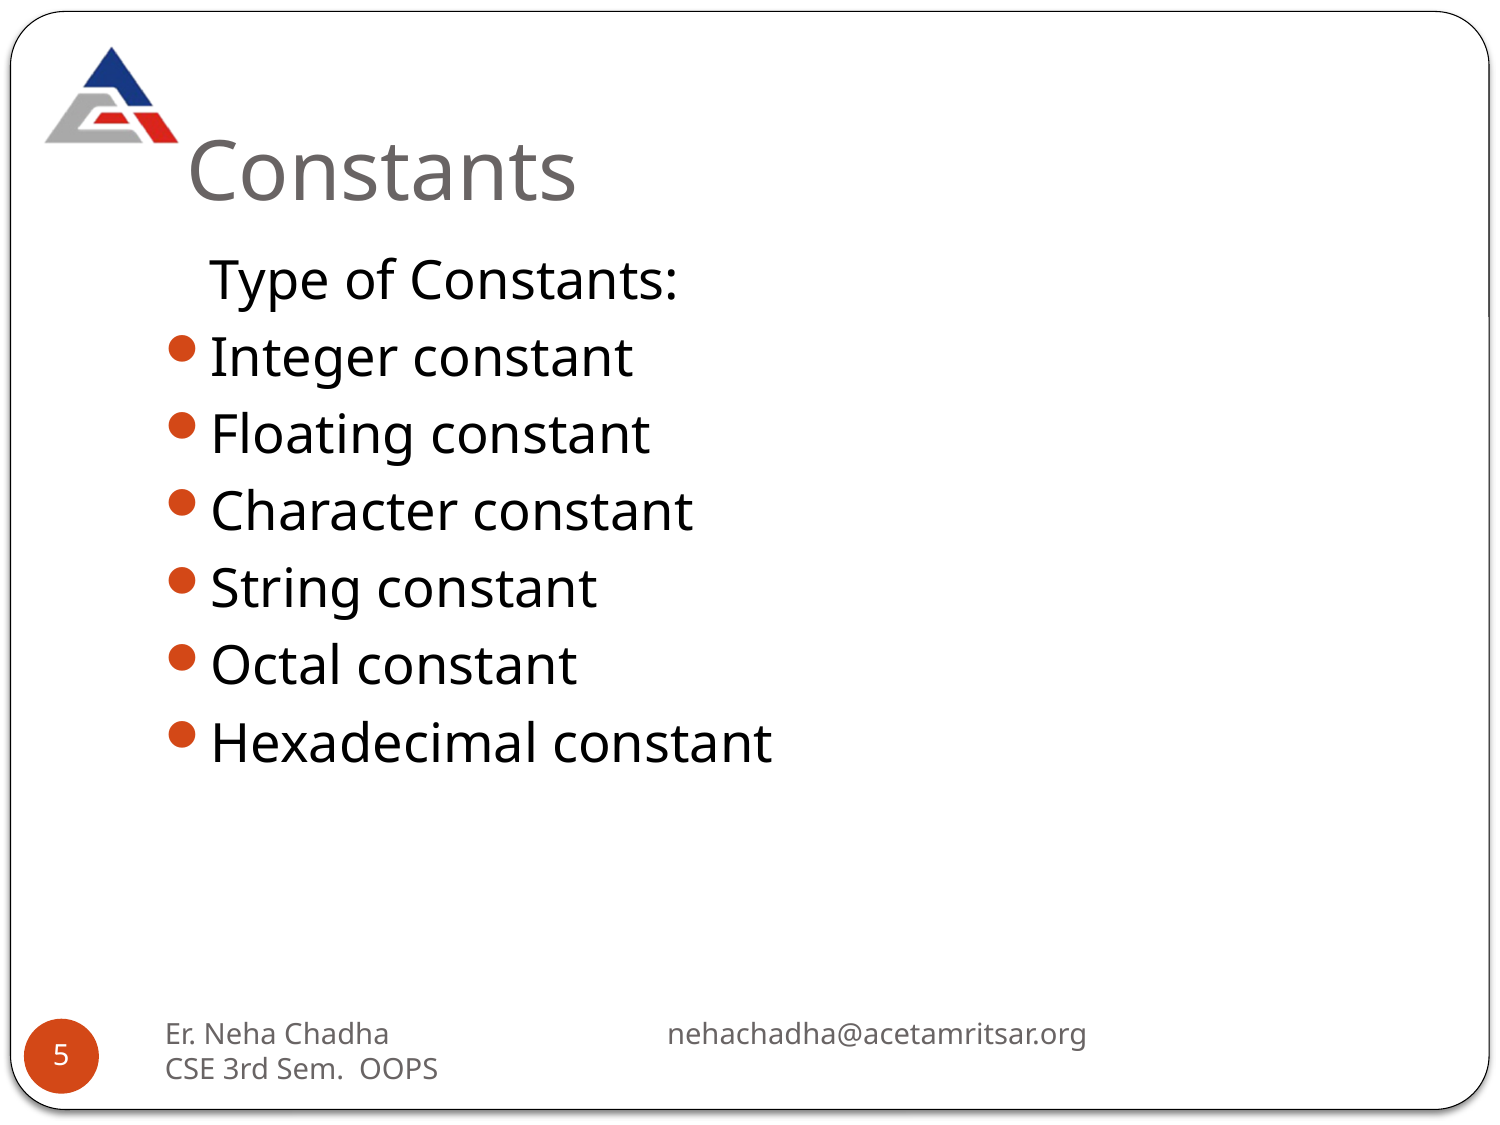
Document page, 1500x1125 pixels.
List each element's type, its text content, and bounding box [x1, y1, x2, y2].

title Constants [150, 45, 1425, 233]
slide_number 5 [23, 1018, 99, 1094]
footer Er. Neha Chadha nehachadha@acetamritsar.org CSE 3rd Sem. OOPS [150, 1012, 1425, 1088]
picture [40, 43, 180, 159]
list Type of Constants: Integer constant Floating constant Character constant String constant Octal constant Hexadecimal constant [150, 237, 1425, 988]
